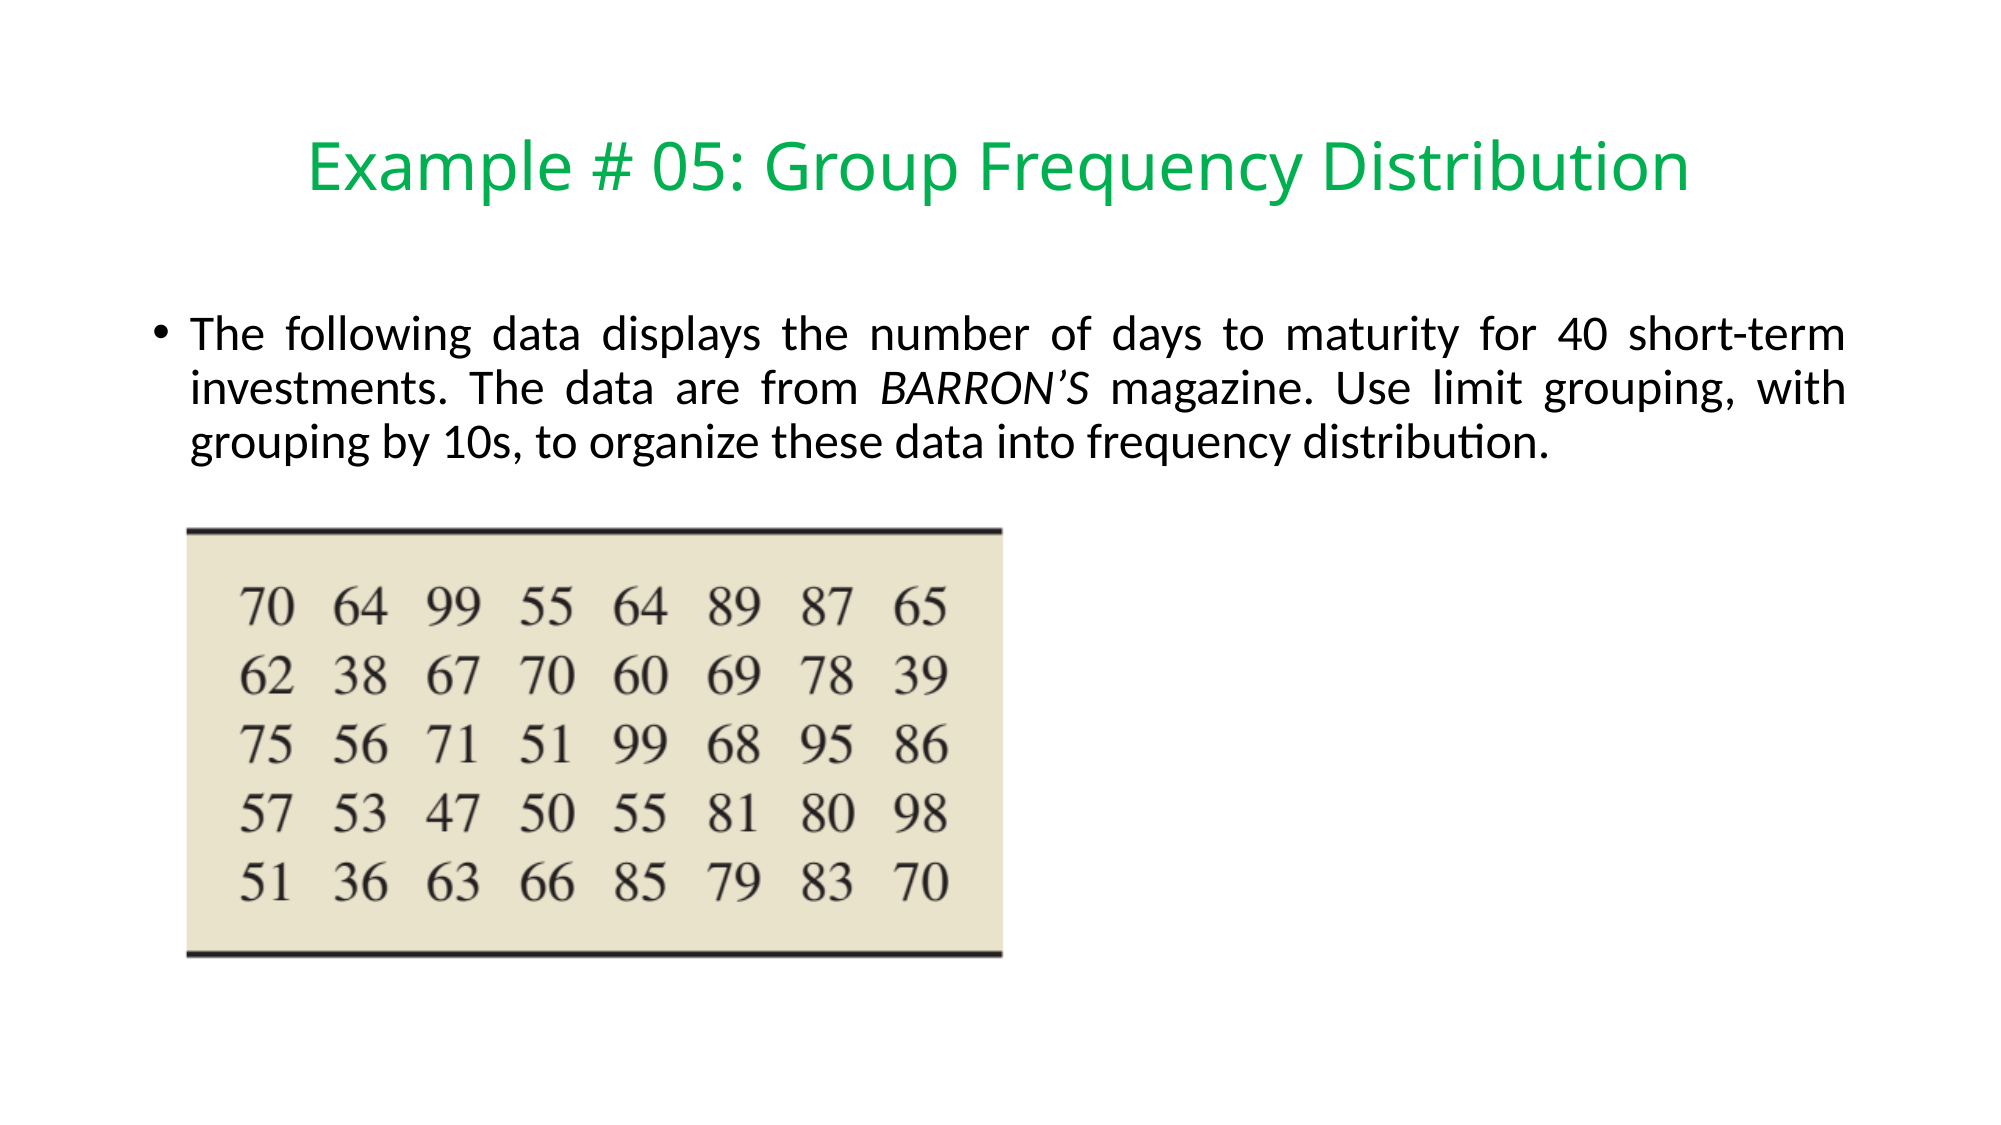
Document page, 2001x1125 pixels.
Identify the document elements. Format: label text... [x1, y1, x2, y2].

title Example # 05: Group Frequency Distribution [137, 59, 1863, 278]
picture [137, 509, 1019, 971]
list The following data displays the number of days to maturity for 40 short-term investments. The data are from BARRON’S magazine. Use limit grouping, with grouping by 10s, to organize these data into frequency distribution. [137, 299, 1863, 1014]
